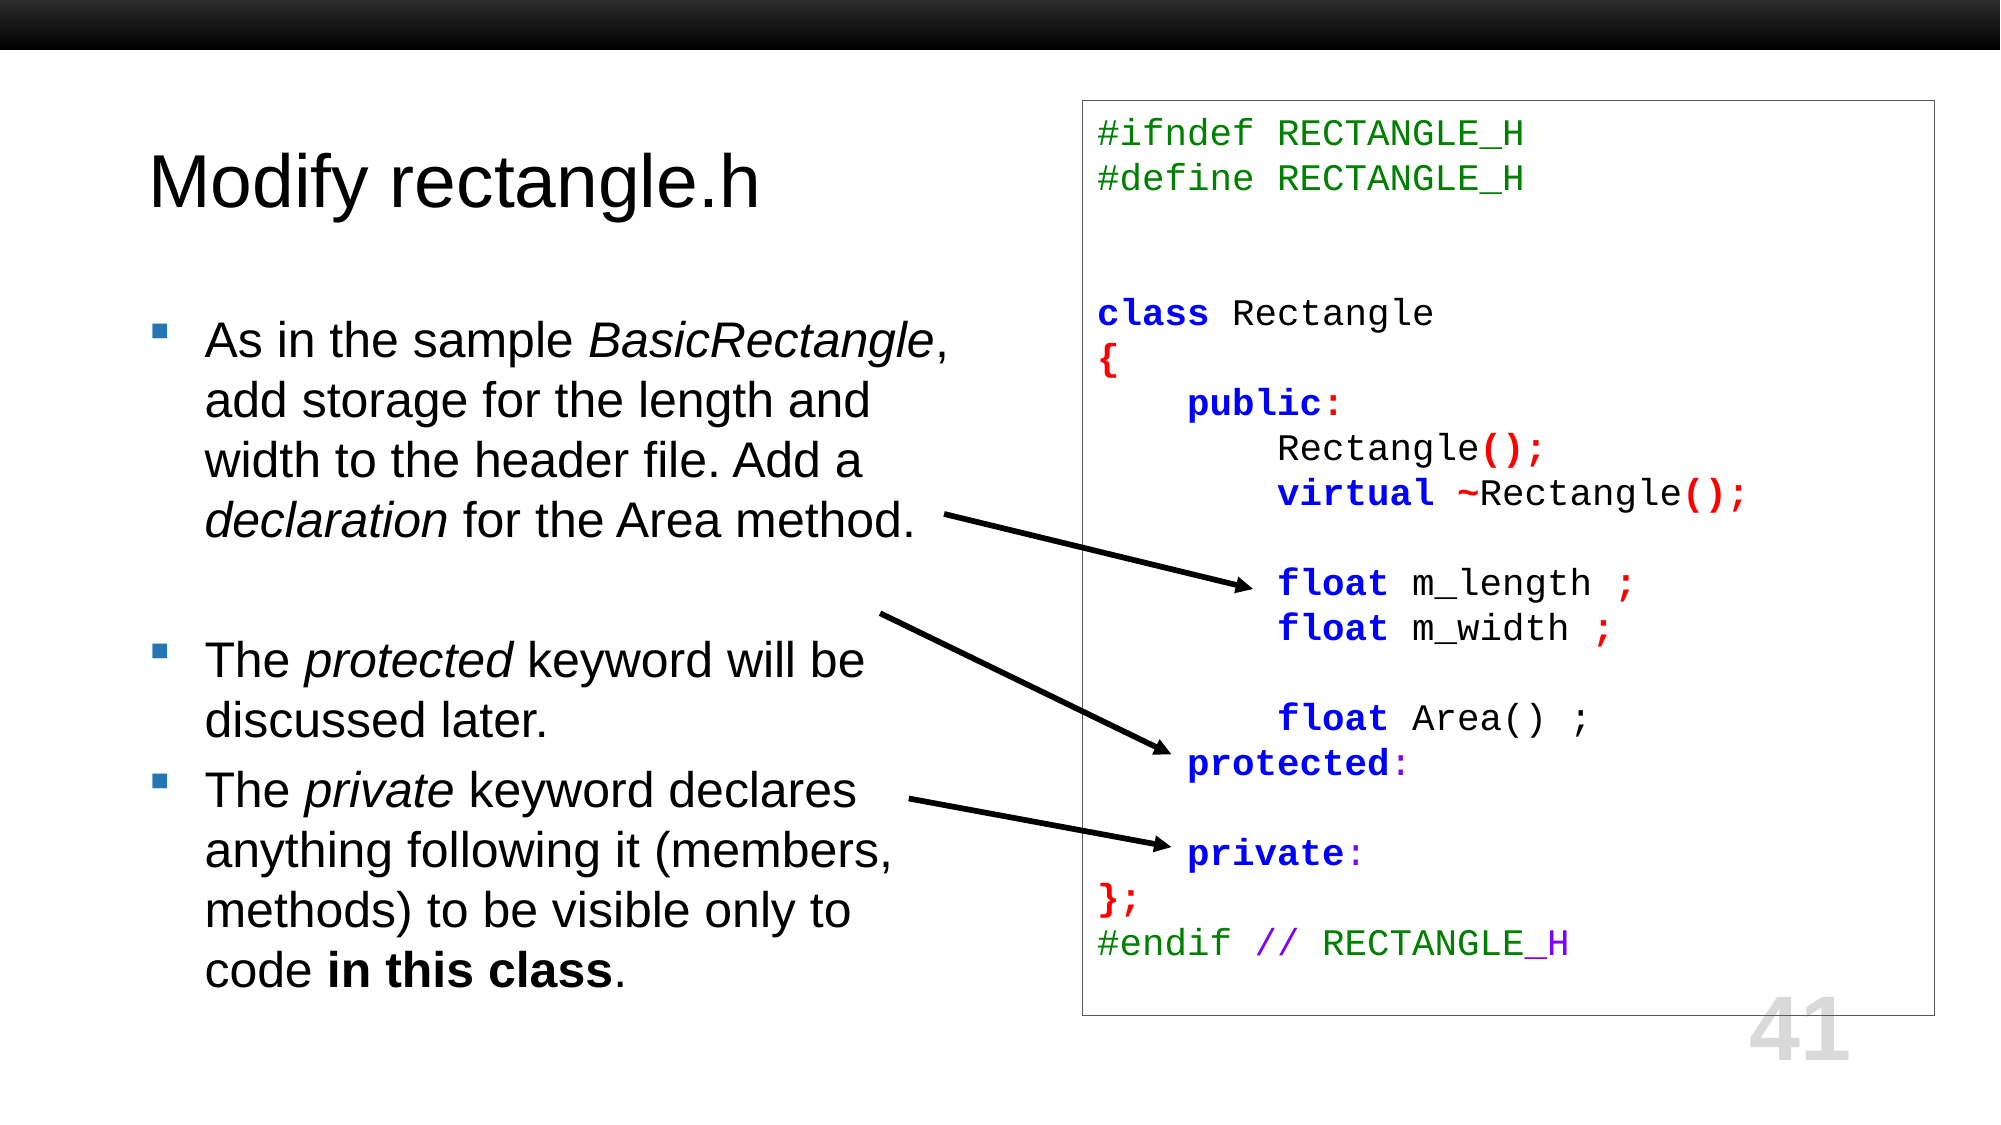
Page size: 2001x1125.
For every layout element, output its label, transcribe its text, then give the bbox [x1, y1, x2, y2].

list As in the sample BasicRectangle, add storage for the length and width to the header file. Add a declaration for the Area method. The protected keyword will be discussed later. The private keyword declares anything following it (members, methods) to be visible only to code in this class. [133, 299, 975, 938]
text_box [908, 798, 1172, 848]
text_box #ifndef RECTANGLE_H #define RECTANGLE_H class Rectangle { public: Rectangle(); virtual ~Rectangle(); float m_length ; float m_width ; float Area() ; protected: private: }; #endif // RECTANGLE_H [1082, 100, 1935, 1016]
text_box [943, 513, 1254, 590]
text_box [879, 612, 1172, 755]
slide_number 41 [1549, 968, 1867, 1082]
title Modify rectangle.h [133, 125, 1082, 238]
